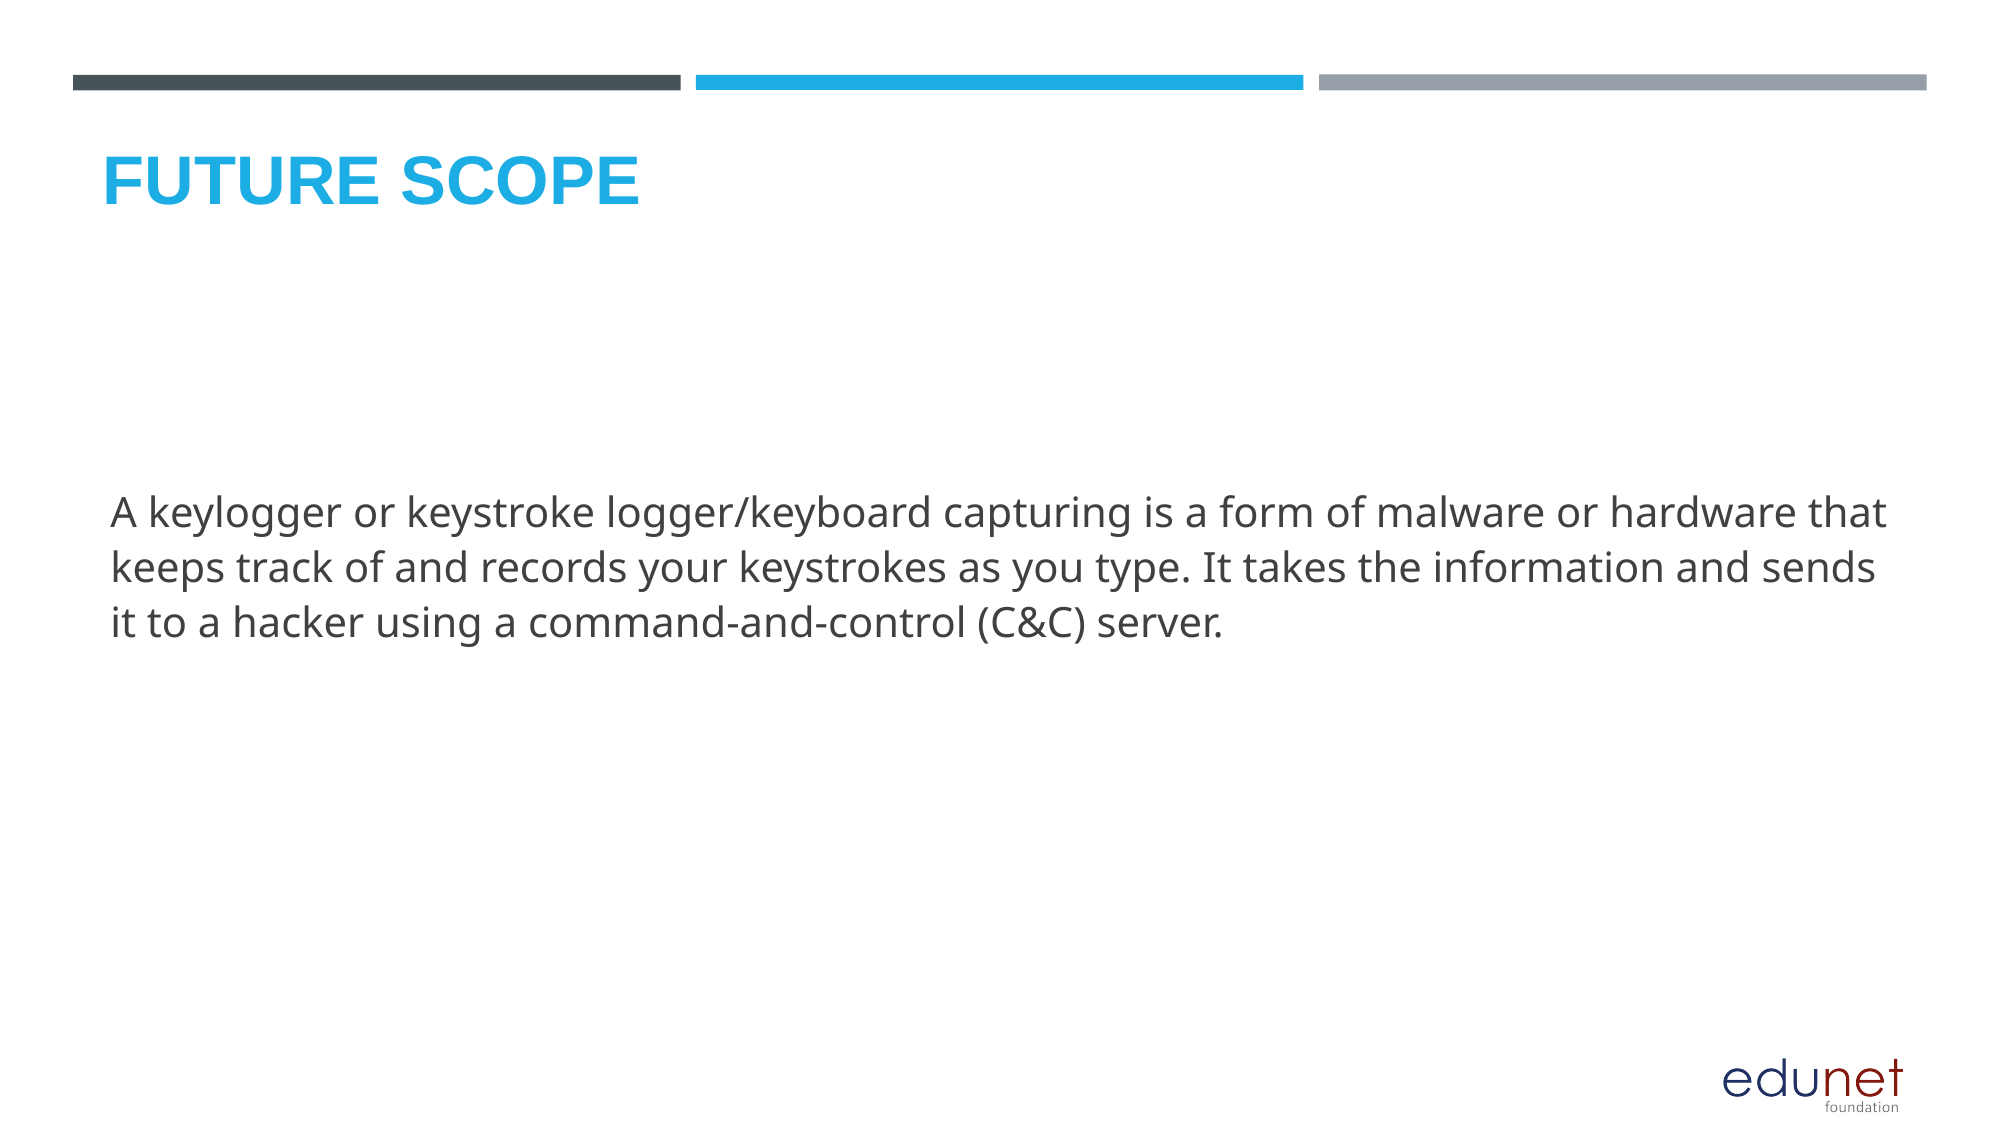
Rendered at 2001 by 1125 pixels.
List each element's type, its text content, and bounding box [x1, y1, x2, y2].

text_box Future scope [87, 138, 1898, 226]
picture [1719, 1056, 1905, 1116]
list A keylogger or keystroke logger/keyboard capturing is a form of malware or hardware that keeps track of and records your keystrokes as you type. It takes the information and sends it to a hacker using a command-and-control (C&C) server. [94, 213, 1906, 981]
